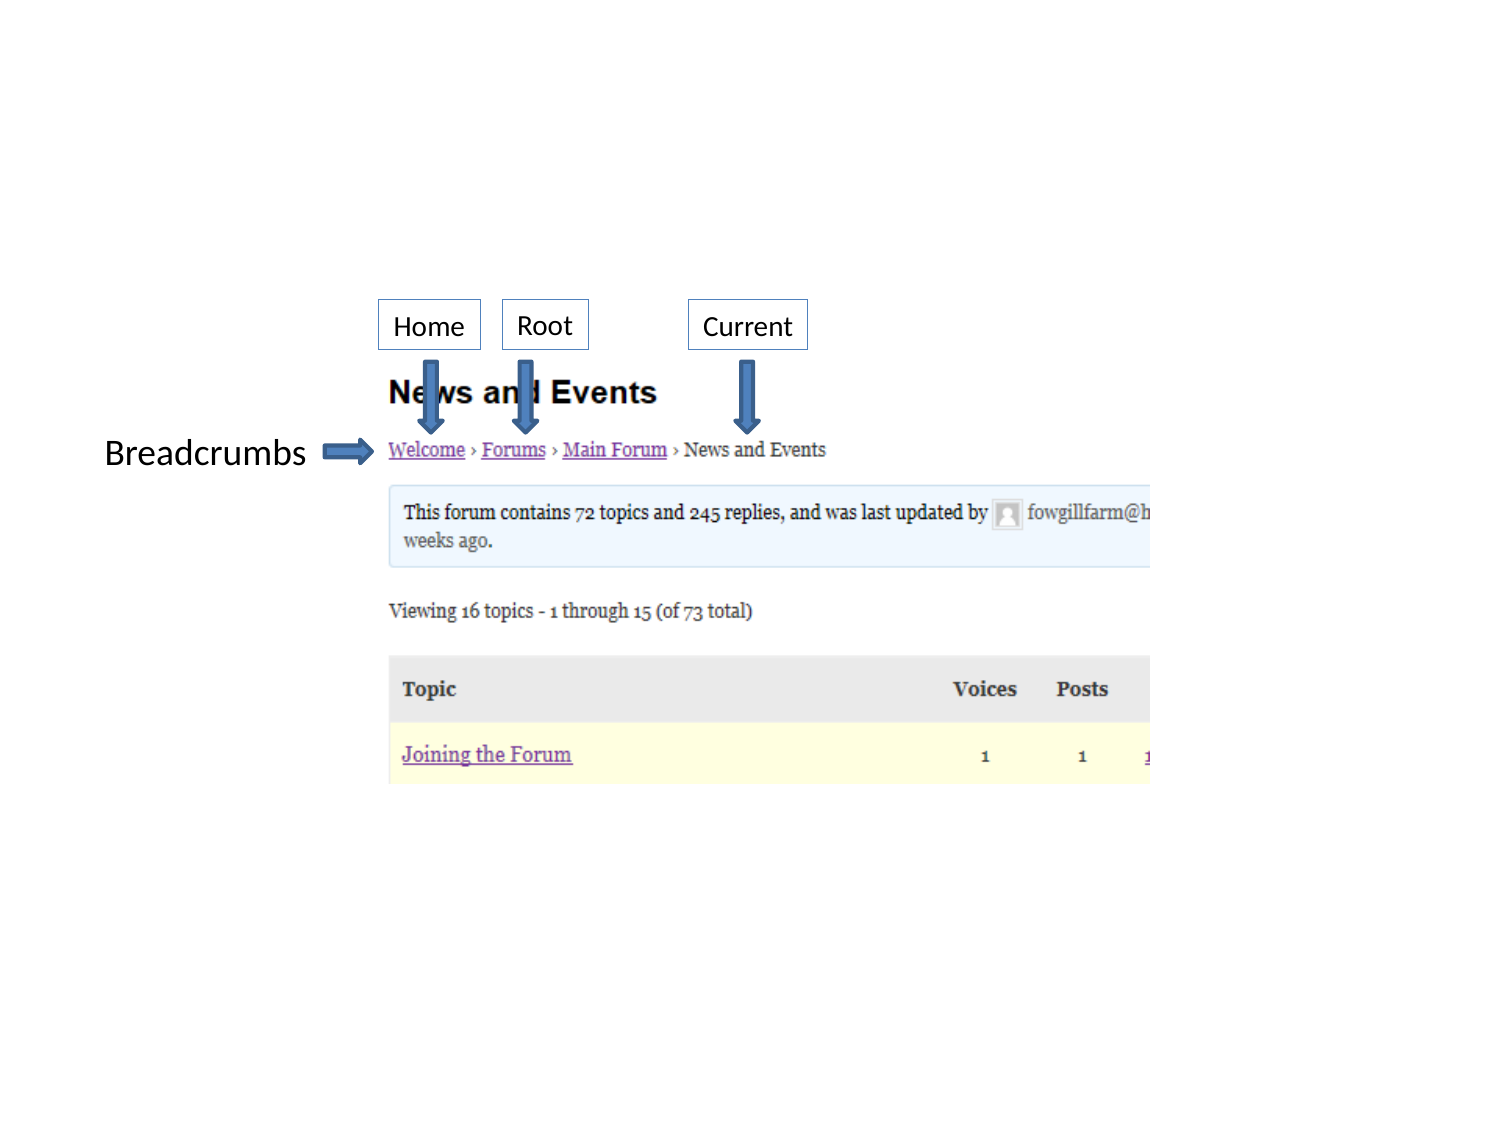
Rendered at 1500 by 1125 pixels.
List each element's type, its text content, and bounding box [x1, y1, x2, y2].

text_box Home [378, 299, 481, 339]
text_box [322, 443, 344, 460]
text_box Root [502, 299, 589, 339]
text_box Current [688, 299, 808, 339]
picture [349, 341, 1151, 784]
text_box Breadcrumbs [89, 420, 331, 481]
